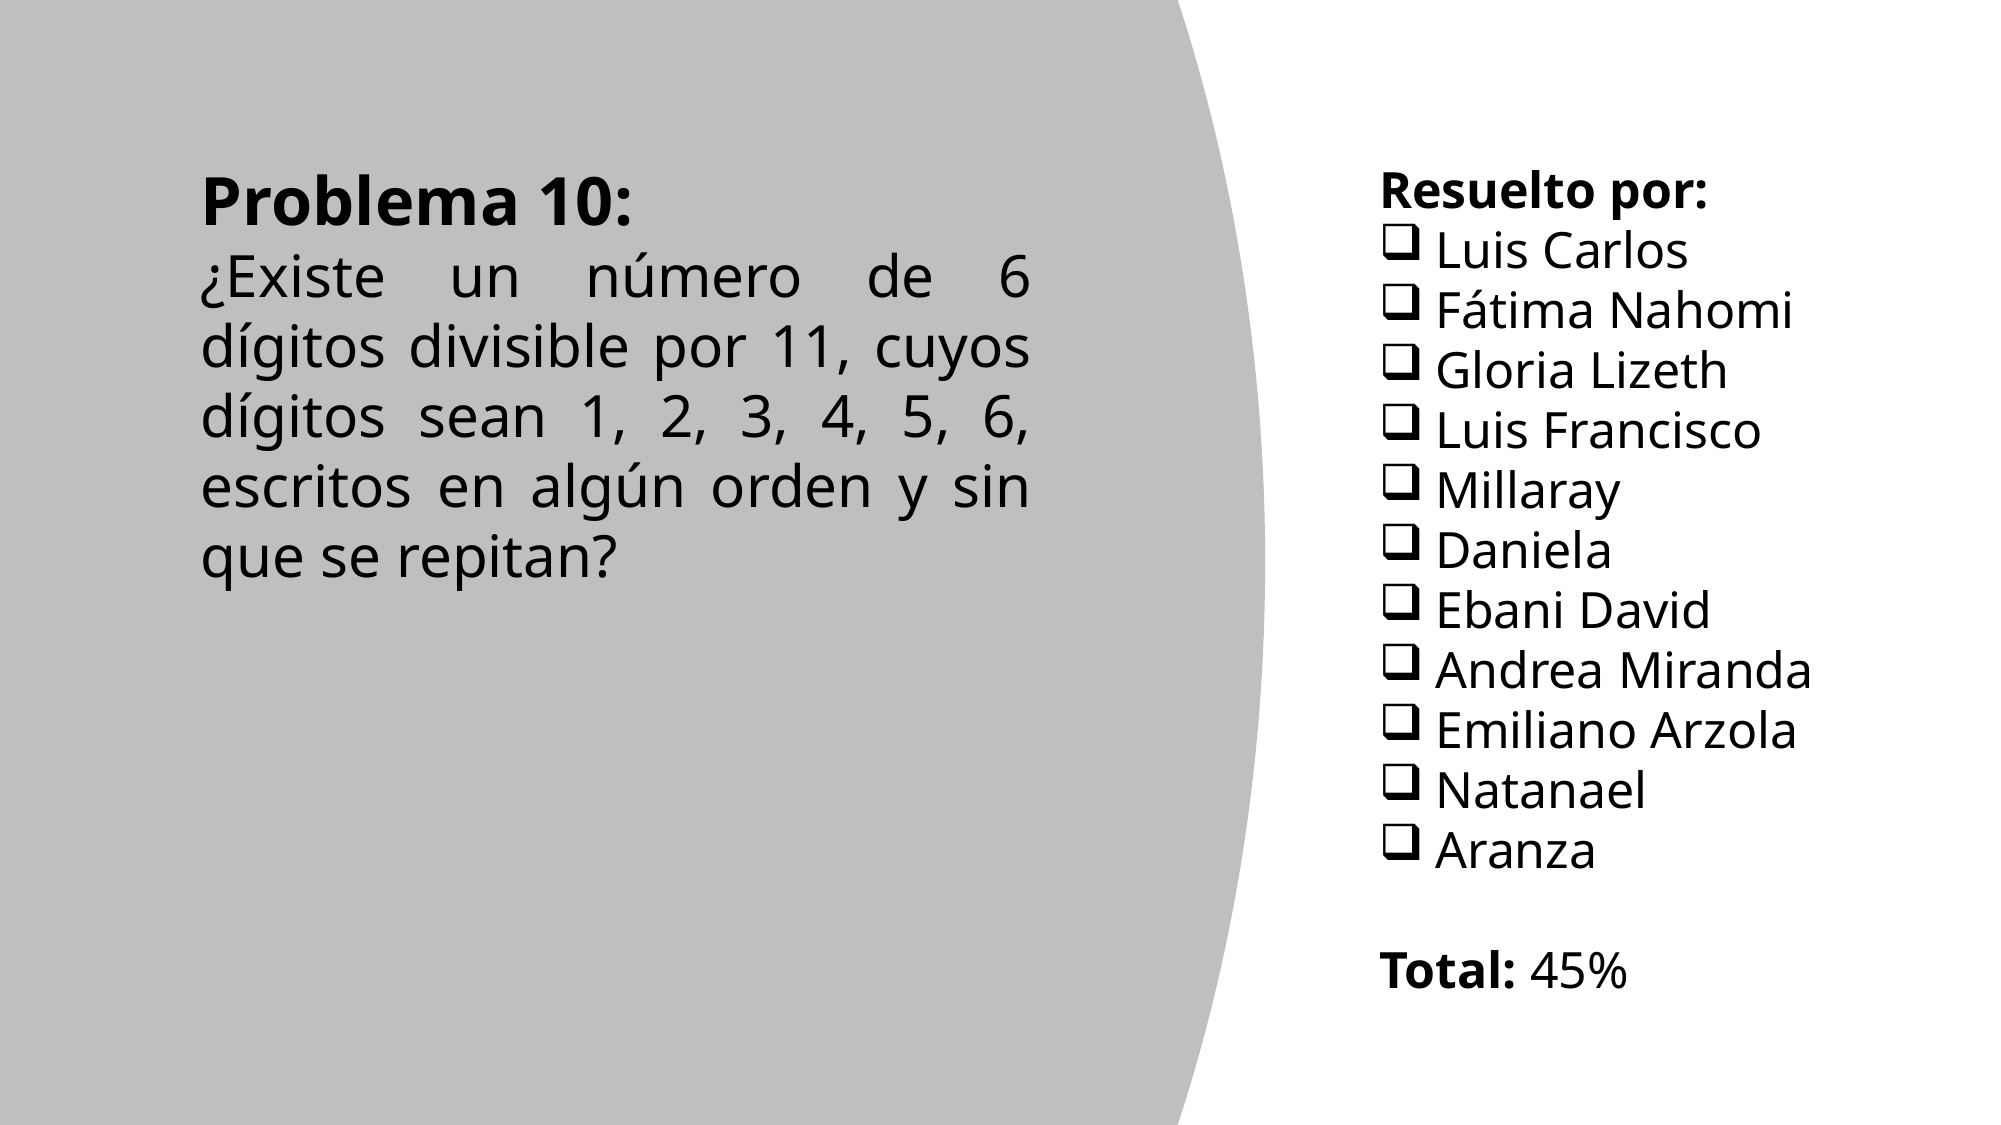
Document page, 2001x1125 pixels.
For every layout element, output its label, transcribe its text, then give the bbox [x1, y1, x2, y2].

text_box Resuelto por: Luis Carlos Fátima Nahomi Gloria Lizeth Luis Francisco Millaray Daniela Ebani David Andrea Miranda Emiliano Arzola Natanael Aranza Total: 45% [1364, 151, 1856, 1007]
text_box [0, 0, 1267, 1125]
text_box Problema 10: ¿Existe un número de 6 dígitos divisible por 11, cuyos dígitos sean 1, 2, 3, 4, 5, 6, escritos en algún orden y sin que se repitan? [185, 151, 1047, 597]
